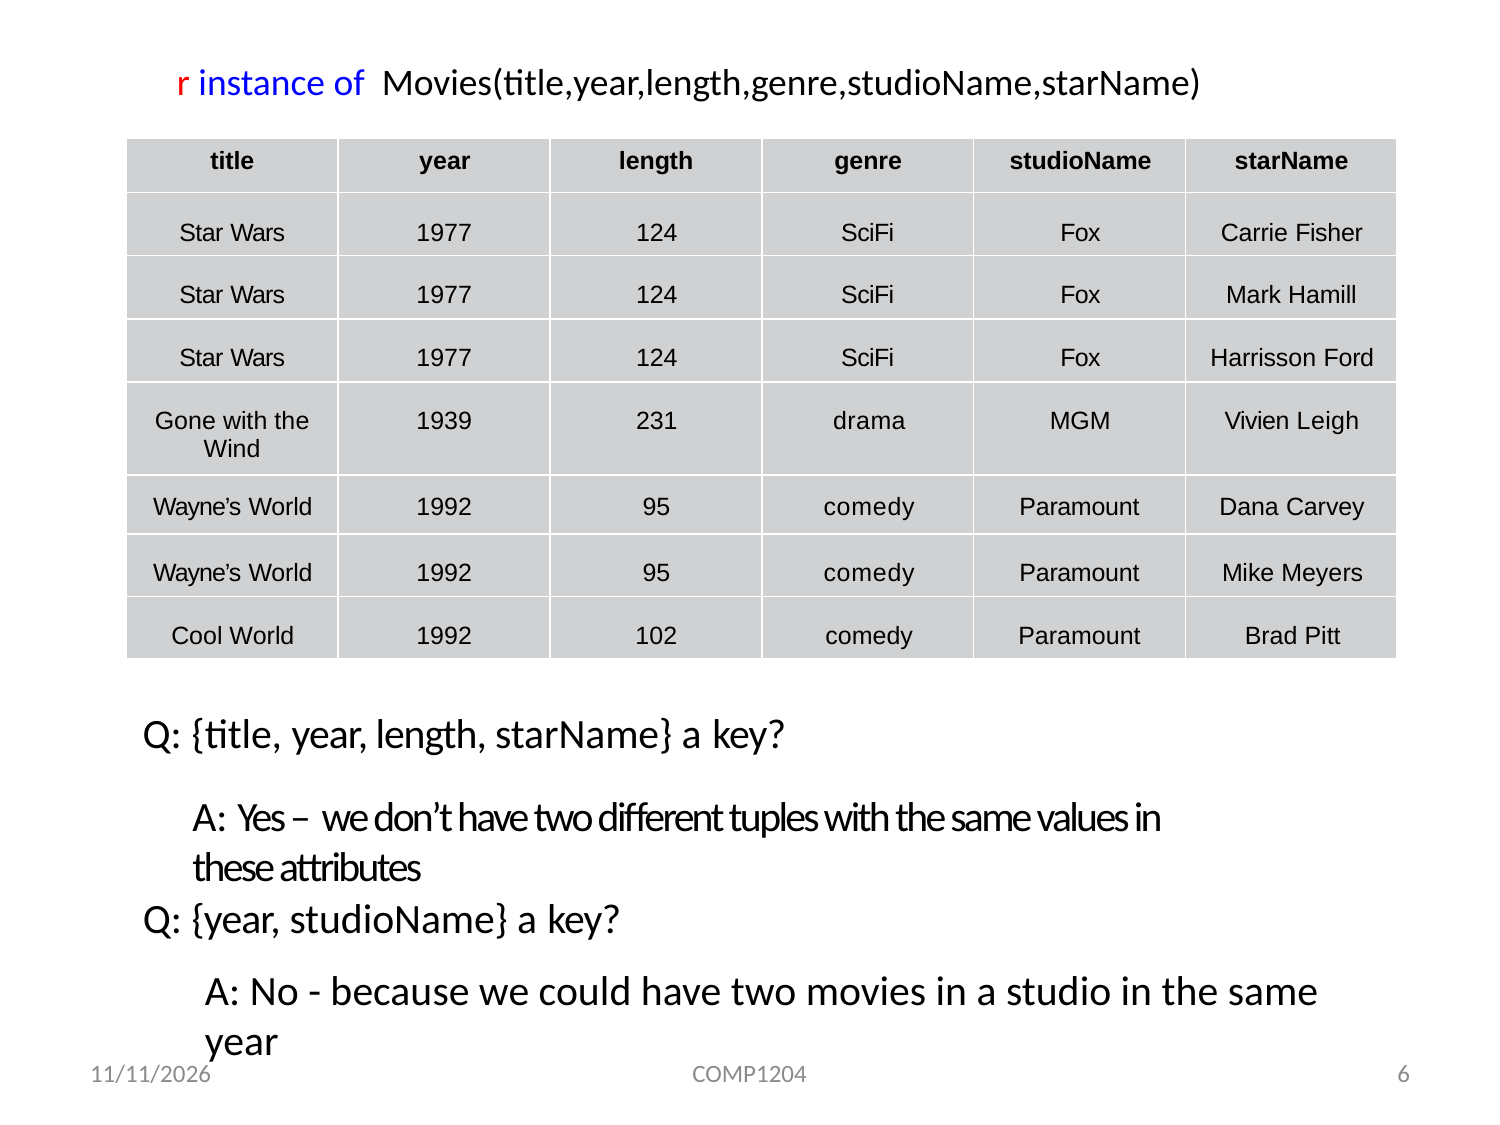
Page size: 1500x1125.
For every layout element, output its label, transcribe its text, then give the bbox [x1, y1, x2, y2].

table_cell SciFi [763, 256, 973, 318]
table_cell MGM [974, 383, 1185, 474]
table_cell Fox [974, 193, 1185, 255]
table_cell Star Wars [127, 193, 337, 255]
text_box Q: {year, studioName} a key? [126, 884, 678, 949]
table_cell Paramount [974, 476, 1185, 533]
table_cell 102 [551, 597, 761, 658]
table_cell SciFi [763, 320, 973, 381]
table_header title [127, 139, 337, 192]
table_cell Carrie Fisher [1186, 193, 1396, 255]
table_header year [339, 139, 549, 192]
table_cell 1977 [339, 193, 549, 255]
table_cell Fox [974, 320, 1185, 381]
table_header studioName [974, 139, 1185, 192]
table_cell 95 [551, 476, 761, 533]
table_cell Paramount [974, 597, 1185, 658]
table_cell 231 [551, 383, 761, 474]
table_cell Harrisson Ford [1186, 320, 1396, 381]
table_cell 1977 [339, 256, 549, 318]
table_cell Vivien Leigh [1186, 383, 1396, 474]
table_cell Gone with the Wind [127, 383, 337, 474]
text_box A: Yes – we don’t have two different tuples with the same values in these attributes [190, 787, 1247, 890]
table_cell Star Wars [127, 320, 337, 381]
text_box r instance of Movies(title,year,length,genre,studioName,starName) [162, 50, 1328, 111]
table_header starName [1186, 139, 1396, 192]
table_cell 124 [551, 256, 761, 318]
table_cell Mike Meyers [1186, 535, 1396, 596]
table_cell Fox [974, 256, 1185, 318]
table_cell comedy [763, 476, 973, 533]
table_header length [551, 139, 761, 192]
table_cell 124 [551, 320, 761, 381]
table_cell 124 [551, 193, 761, 255]
table_cell 1992 [339, 476, 549, 533]
footer COMP1204 [512, 1071, 988, 1103]
table_cell 1977 [339, 320, 549, 381]
table_cell Mark Hamill [1186, 256, 1396, 318]
table_cell Dana Carvey [1186, 476, 1396, 533]
table_cell Wayne’s World [127, 476, 337, 533]
table_cell Paramount [974, 535, 1185, 596]
table_cell Cool World [127, 597, 337, 658]
table_cell Brad Pitt [1186, 597, 1396, 658]
table_cell comedy [763, 535, 973, 596]
table_cell 1992 [339, 597, 549, 658]
table_header genre [763, 139, 973, 192]
table_cell SciFi [763, 193, 973, 255]
slide_number 6 [1074, 1071, 1425, 1103]
table_cell drama [763, 383, 973, 474]
text_box A: No - because we could have two movies in a studio in the same year [190, 956, 1425, 1071]
table_cell 1939 [339, 383, 549, 474]
table_cell 95 [551, 535, 761, 596]
table_cell 1992 [339, 535, 549, 596]
table_cell Star Wars [127, 256, 337, 318]
table_cell comedy [763, 597, 973, 658]
table_cell Wayne’s World [127, 535, 337, 596]
text_box Q: {title, year, length, starName} a key? [125, 699, 831, 765]
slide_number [75, 1042, 425, 1103]
